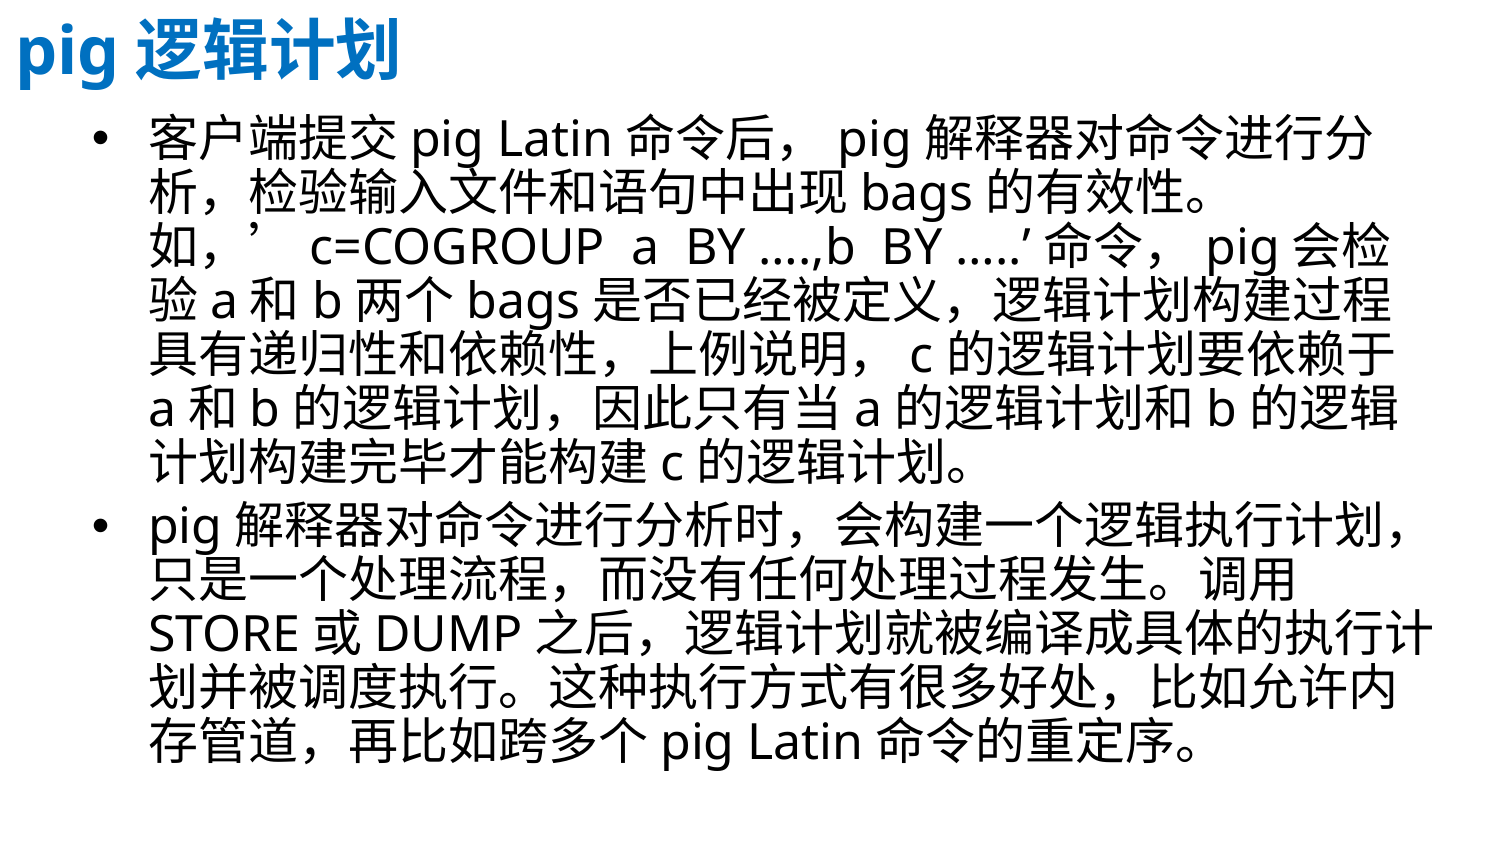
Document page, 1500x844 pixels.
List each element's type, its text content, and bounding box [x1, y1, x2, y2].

text_box pig逻辑计划 [0, 0, 1483, 95]
list 客户端提交pig Latin命令后，pig解释器对命令进行分析，检验输入文件和语句中出现bags的有效性。如，’c=COGROUP a BY ….,b BY …..’命令，pig会检验a和b两个bags是否已经被定义，逻辑计划构建过程具有递归性和依赖性，上例说明，c的逻辑计划要依赖于a和b的逻辑计划，因此只有当a的逻辑计划和b的逻辑计划构建完毕才能构建c的逻辑计划。 pig解释器对命令进行分析时，会构建一个逻辑执行计划，只是一个处理流程，而没有任何处理过程发生。调用STORE或DUMP之后，逻辑计划就被编译成具体的执行计划并被调度执行。这种执行方式有很多好处，比如允许内存管道，再比如跨多个pig Latin命令的重定序。 [76, 105, 1452, 700]
